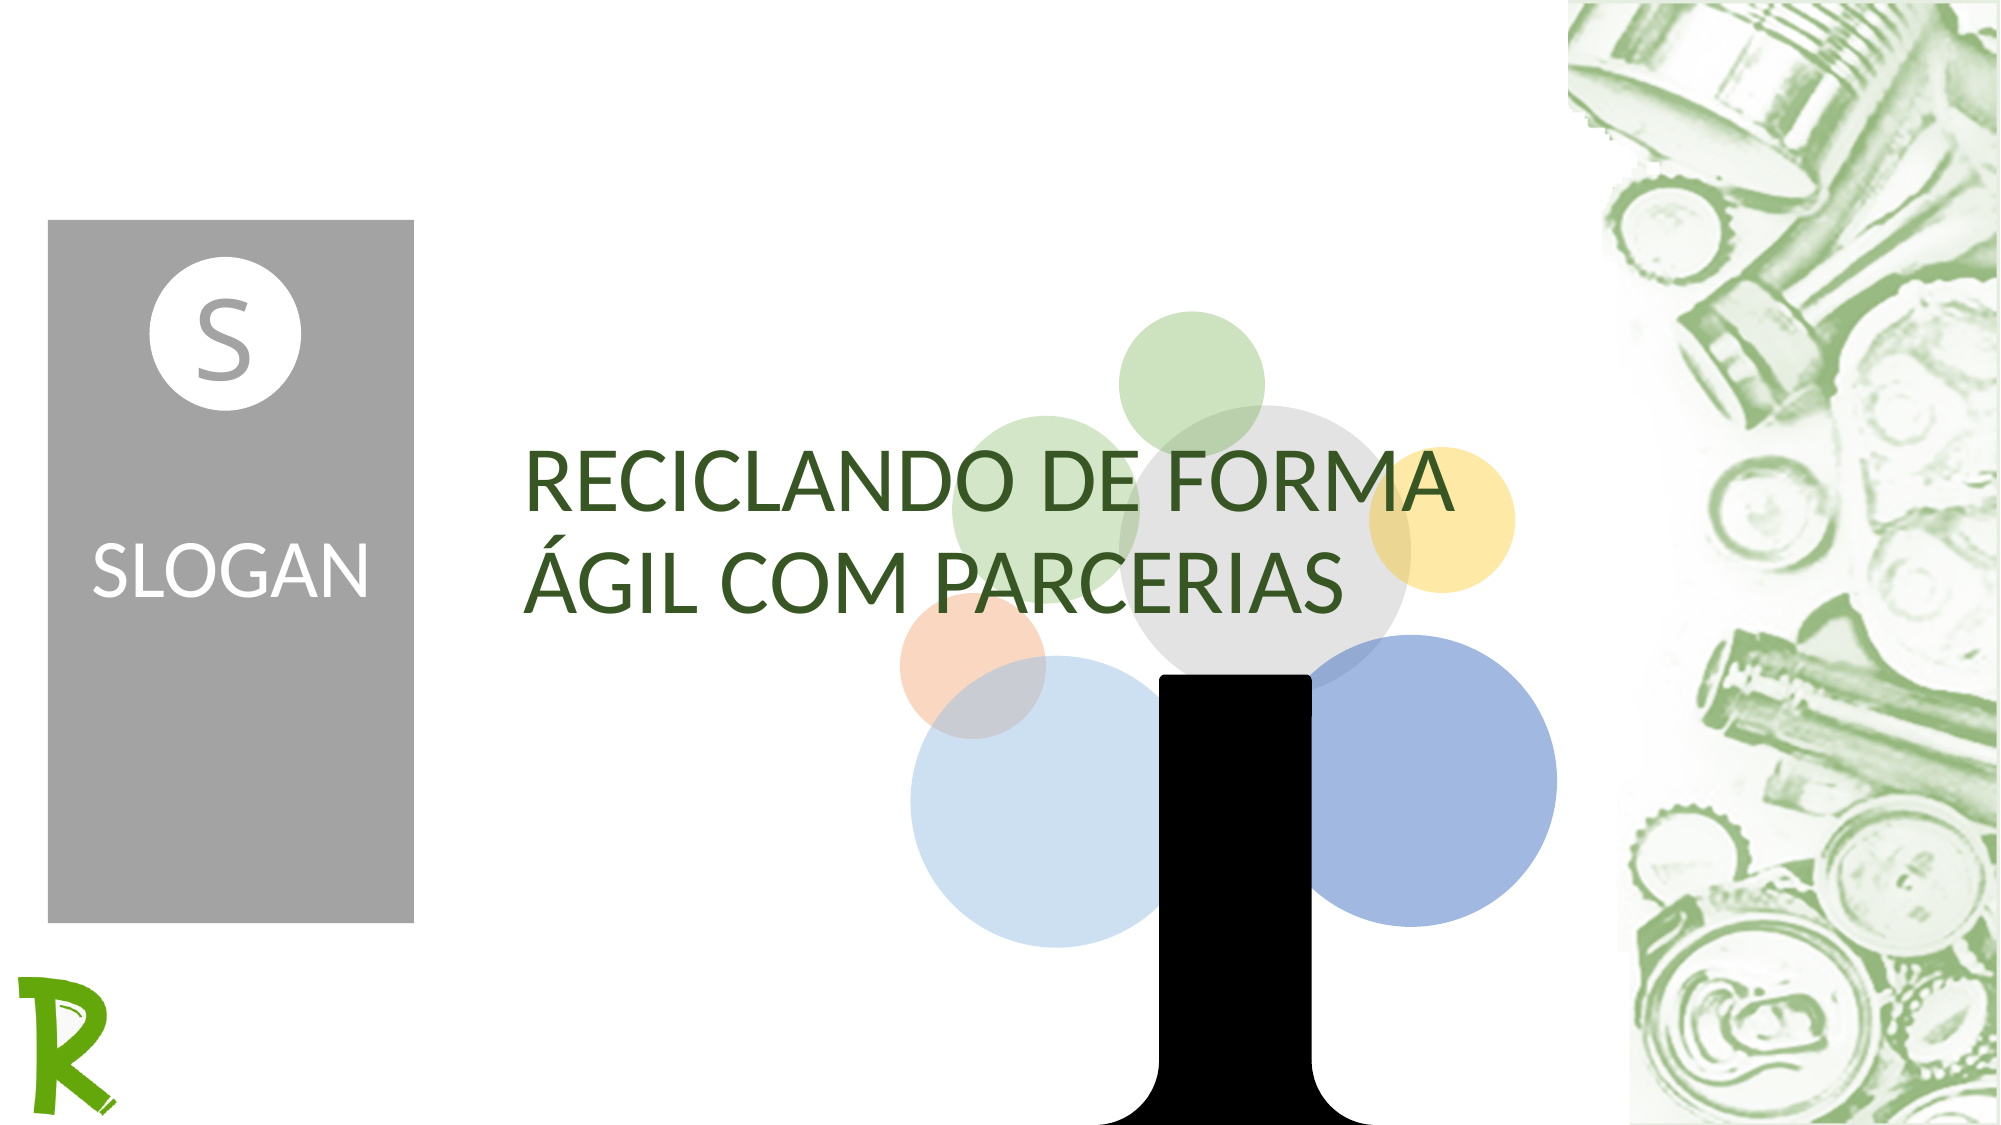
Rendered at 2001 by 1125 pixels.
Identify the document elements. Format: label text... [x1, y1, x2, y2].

picture [0, 974, 142, 1125]
text_box S [169, 280, 276, 387]
text_box [148, 255, 303, 412]
text_box SLOGAN [47, 522, 414, 629]
picture [1567, 0, 2000, 1125]
list RECICLANDO DE FORMA ÁGIL COM PARCERIAS [515, 427, 1461, 631]
text_box [47, 219, 415, 924]
